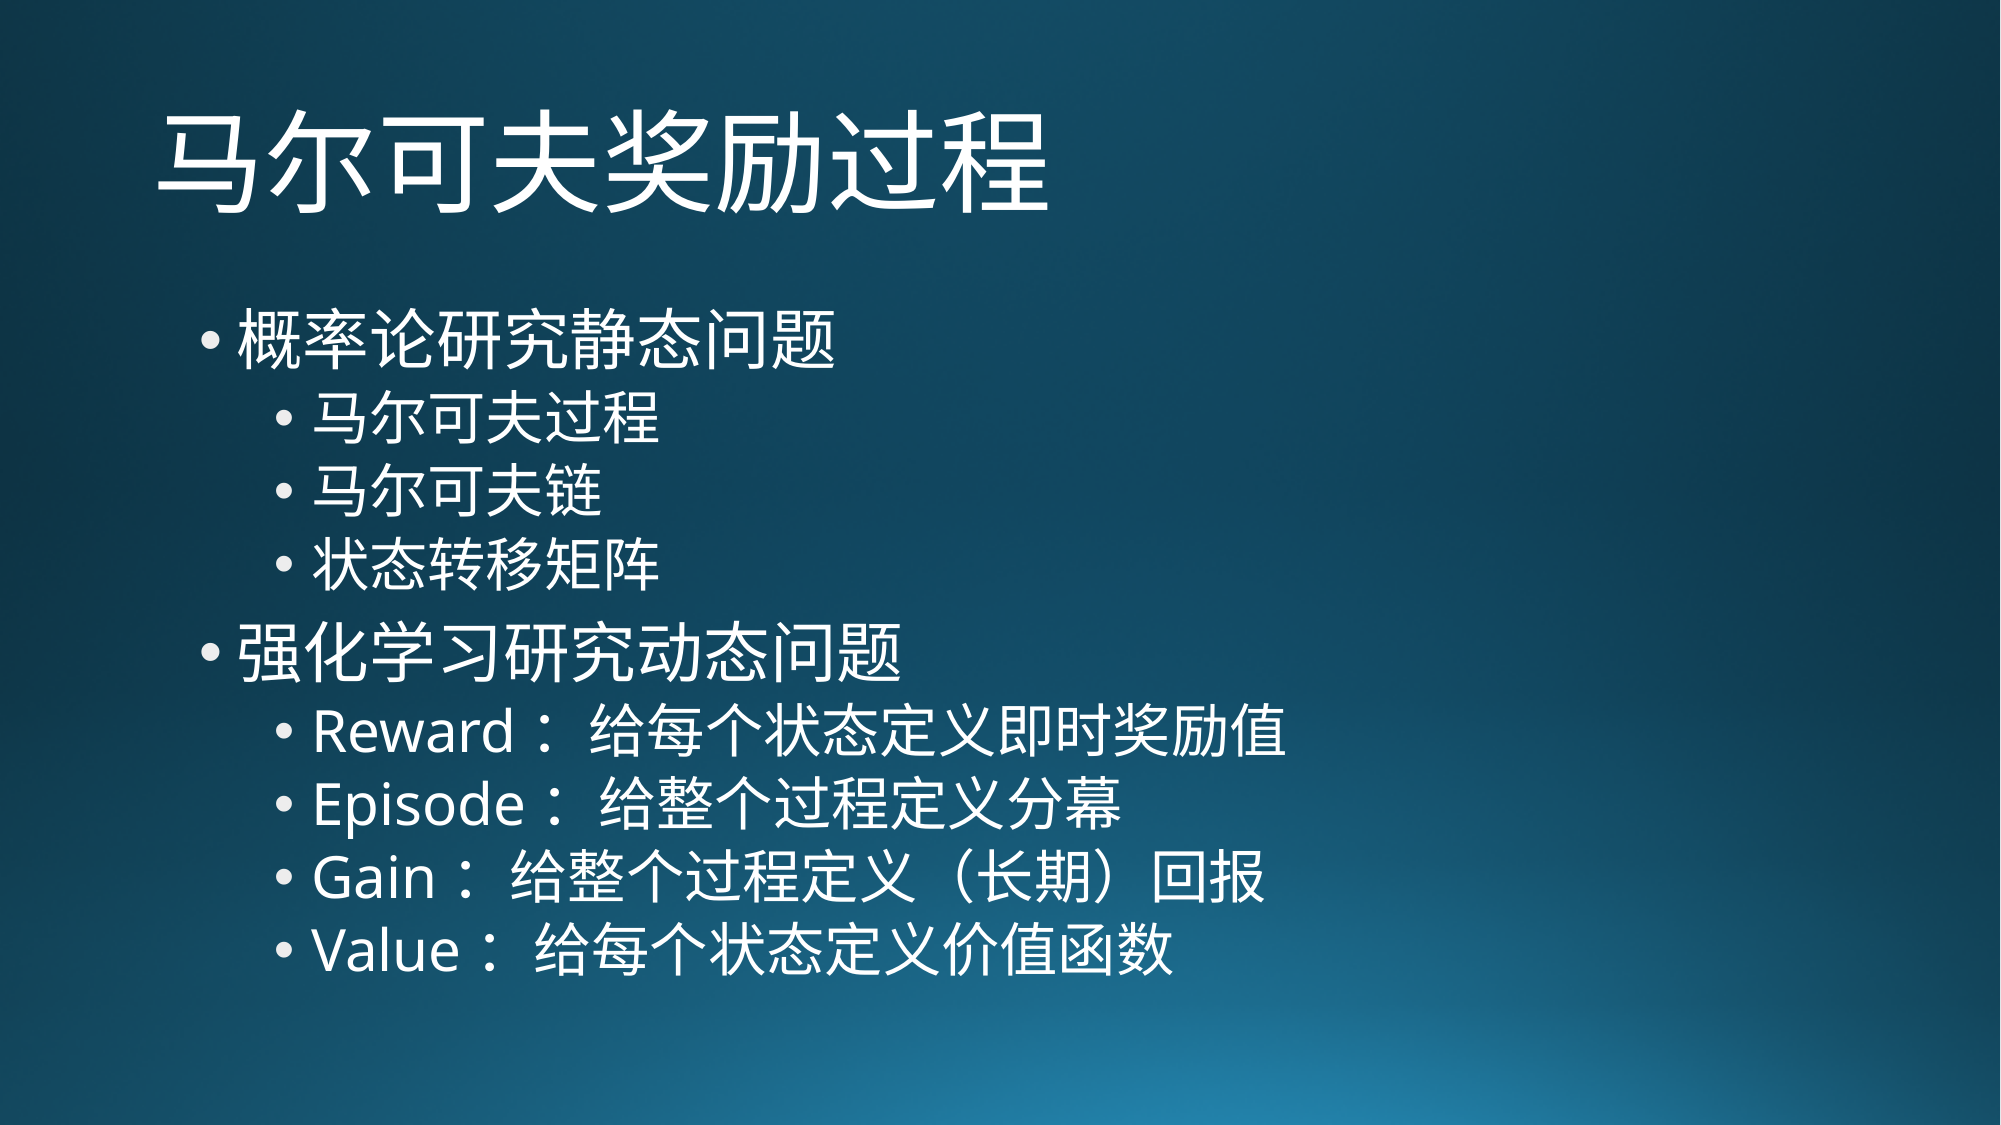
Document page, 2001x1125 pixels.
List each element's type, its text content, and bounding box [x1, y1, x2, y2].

picture [0, 0, 2001, 1125]
title 马尔可夫奖励过程 [137, 59, 1863, 278]
list 概率论研究静态问题 马尔可夫过程 马尔可夫链 状态转移矩阵 强化学习研究动态问题 Reward：给每个状态定义即时奖励值 Episode：给整个过程定义分幕 Gain：给整个过程定义（长期）回报 Value：给每个状态定义价值函数 [183, 299, 1863, 1014]
